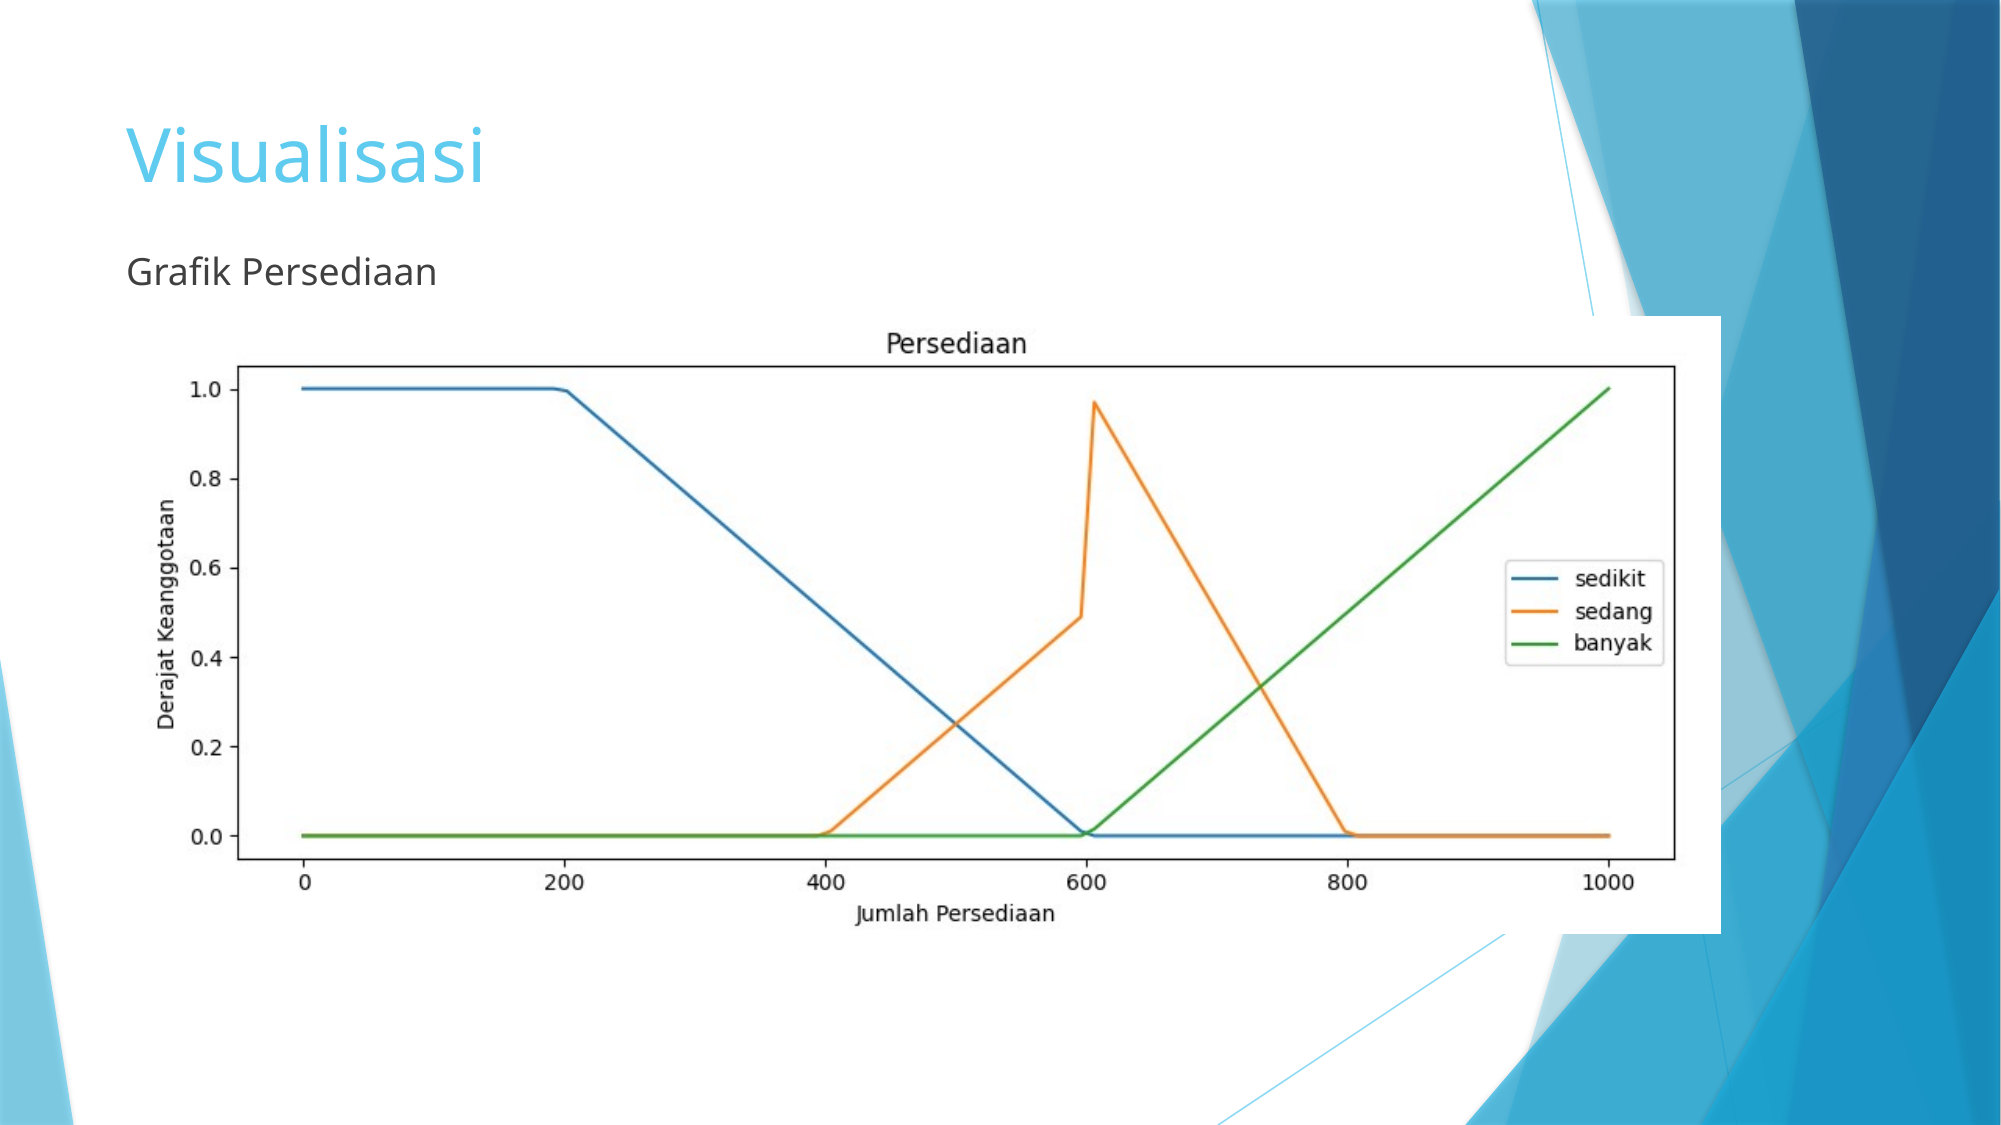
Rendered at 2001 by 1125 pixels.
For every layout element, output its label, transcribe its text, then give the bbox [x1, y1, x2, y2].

list Grafik Persediaan [111, 240, 1522, 315]
title Visualisasi [111, 99, 1522, 240]
picture [110, 316, 1721, 935]
